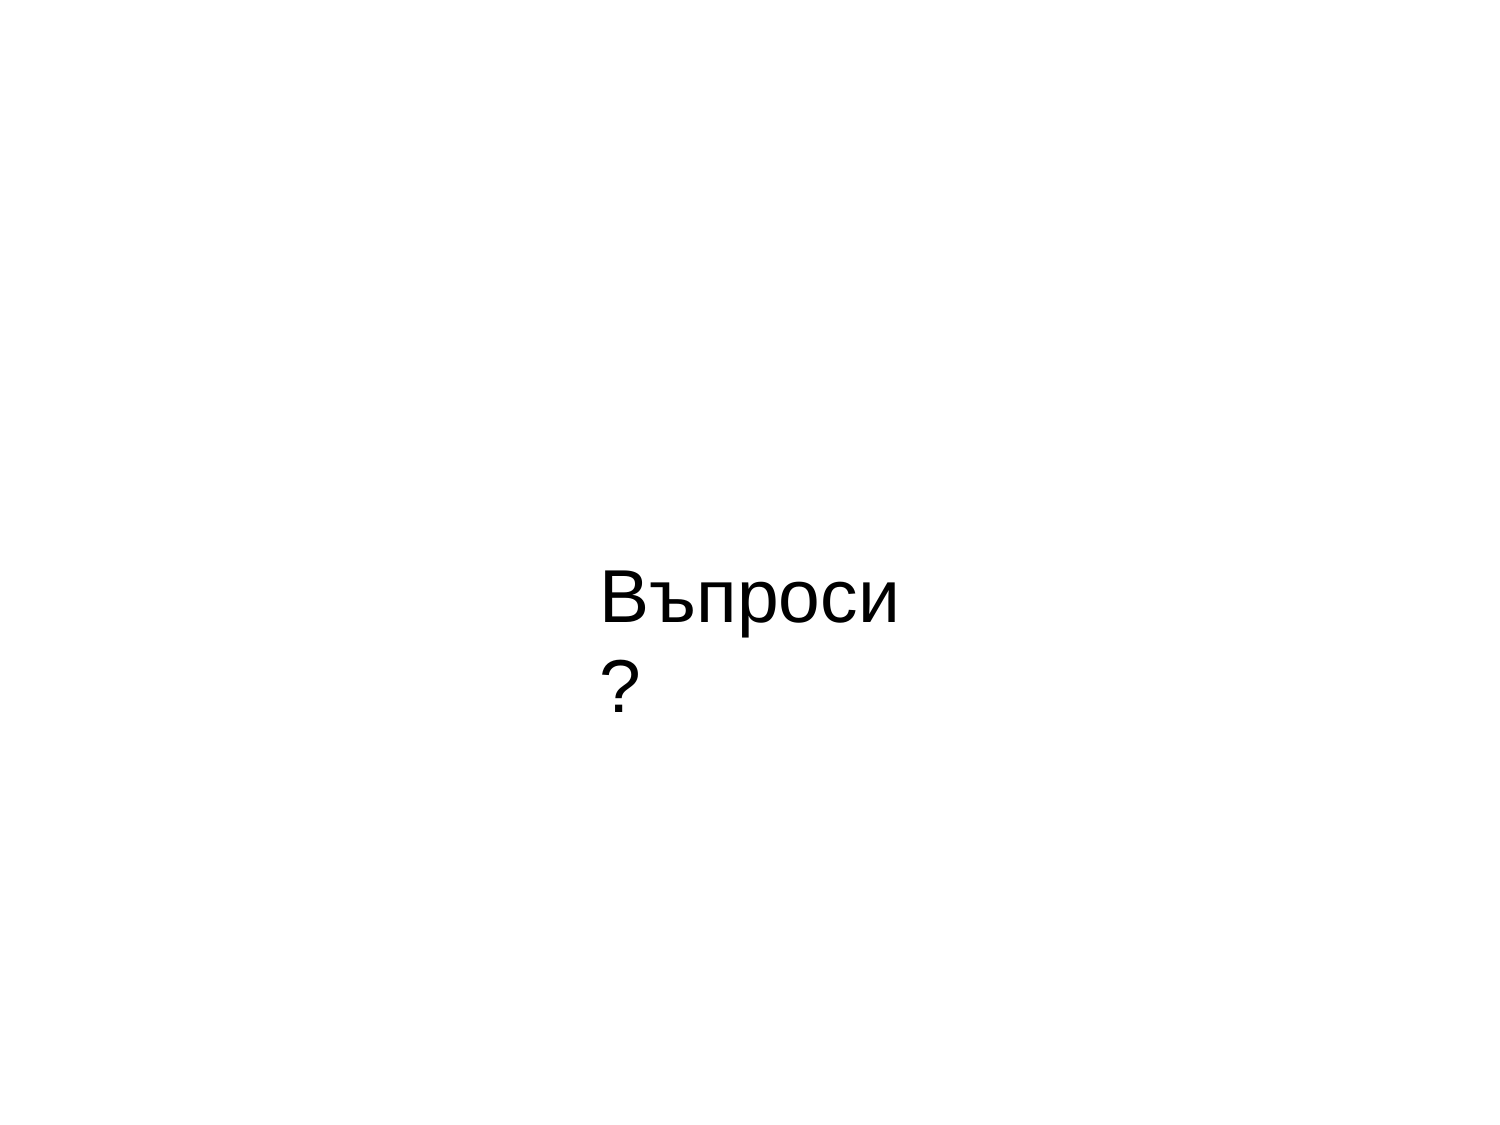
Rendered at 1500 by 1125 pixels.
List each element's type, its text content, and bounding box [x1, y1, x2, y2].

text_box Въпроси? [585, 539, 957, 625]
